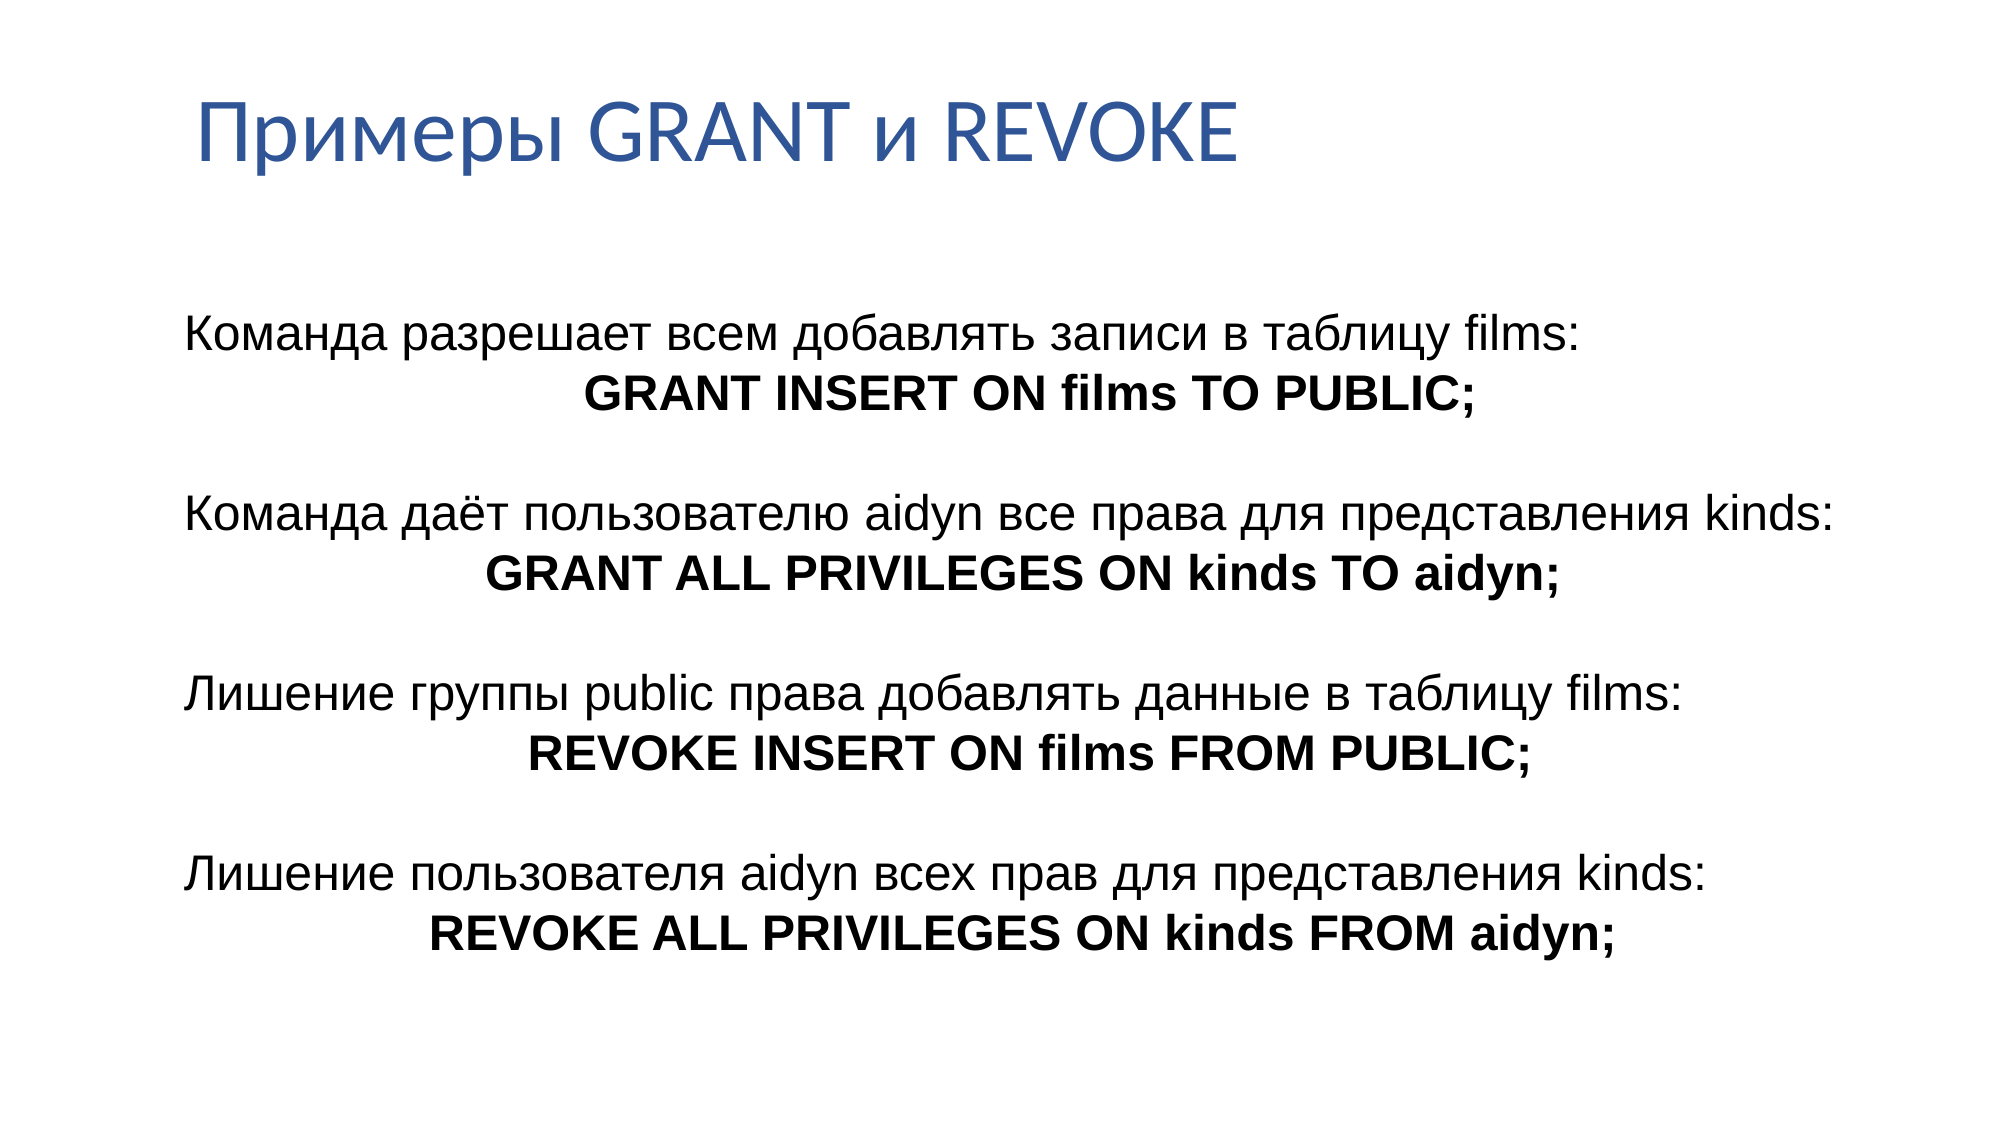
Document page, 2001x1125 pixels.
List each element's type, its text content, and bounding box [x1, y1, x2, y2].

text_box Команда разрешает всем добавлять записи в таблицу films: GRANT INSERT ON films TO PUBLIC; Команда даёт пользователю aidyn все права для представления kinds: GRANT ALL PRIVILEGES ON kinds TO aidyn; Лишение группы public права добавлять данные в таблицу films: REVOKE INSERT ON films FROM PUBLIC; Лишение пользователя aidyn всех прав для представления kinds: REVOKE ALL PRIVILEGES ON kinds FROM aidyn; [168, 293, 1893, 1014]
title Примеры GRANT и REVOKE [180, 47, 1830, 188]
